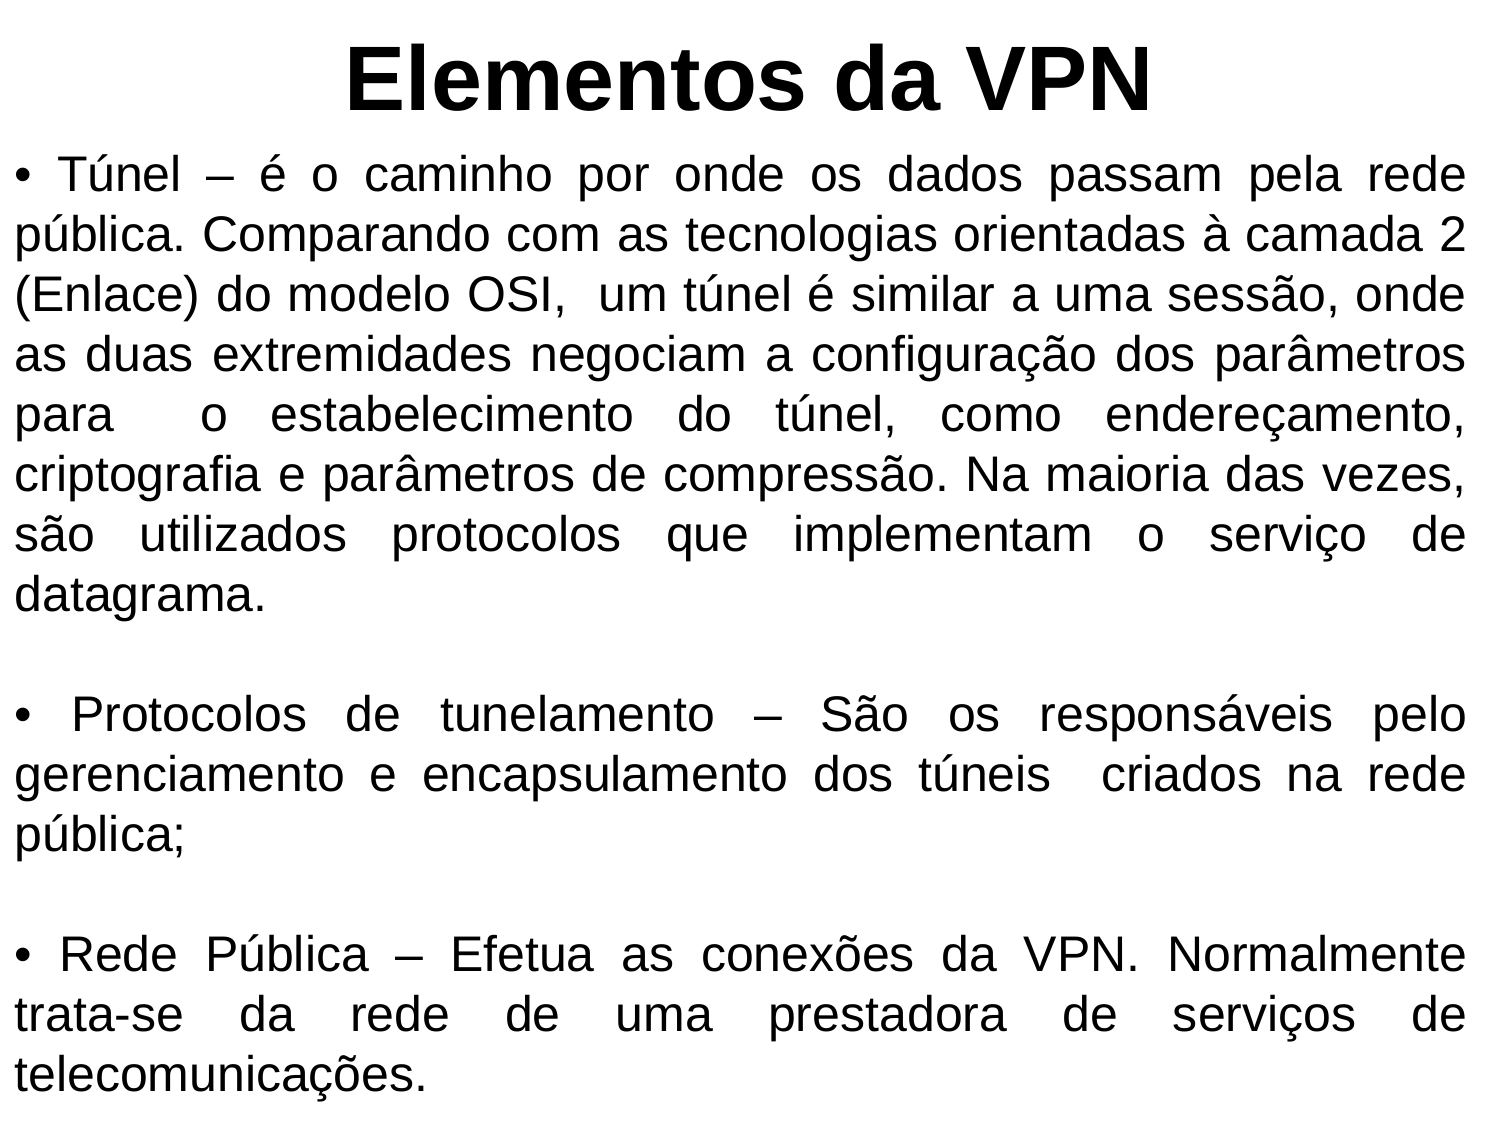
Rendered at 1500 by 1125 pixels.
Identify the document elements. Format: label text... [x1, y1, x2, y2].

text_box • Túnel – é o caminho por onde os dados passam pela rede pública. Comparando com as tecnologias orientadas à camada 2 (Enlace) do modelo OSI, um túnel é similar a uma sessão, onde as duas extremidades negociam a configuração dos parâmetros para o estabelecimento do túnel, como endereçamento, criptografia e parâmetros de compressão. Na maioria das vezes, são utilizados protocolos que implementam o serviço de datagrama. • Protocolos de tunelamento – São os responsáveis pelo gerenciamento e encapsulamento dos túneis criados na rede pública; • Rede Pública – Efetua as conexões da VPN. Normalmente trata-se da rede de uma prestadora de serviços de telecomunicações. [0, 172, 1483, 1125]
text_box Elementos da VPN [0, 11, 1500, 172]
